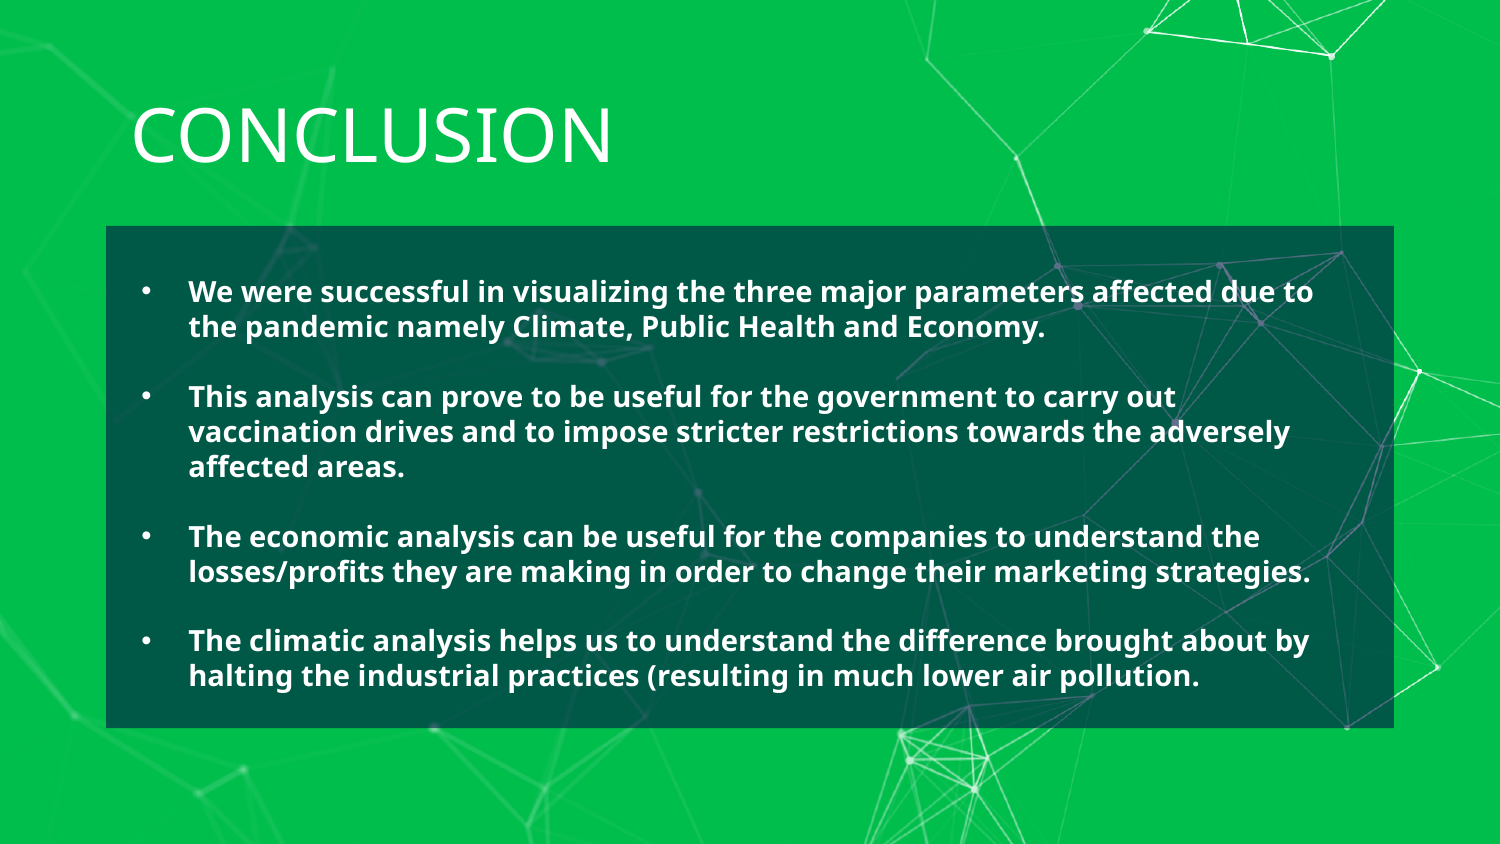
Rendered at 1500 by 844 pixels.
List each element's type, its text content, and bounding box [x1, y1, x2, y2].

text_box We were successful in visualizing the three major parameters affected due to the pandemic namely Climate, Public Health and Economy. This analysis can prove to be useful for the government to carry out vaccination drives and to impose stricter restrictions towards the adversely affected areas. The economic analysis can be useful for the companies to understand the losses/profits they are making in order to change their marketing strategies. The climatic analysis helps us to understand the difference brought about by halting the industrial practices (resulting in much lower air pollution. [106, 225, 1394, 729]
text_box Conclusion [115, 80, 1084, 186]
picture [0, 0, 1500, 844]
